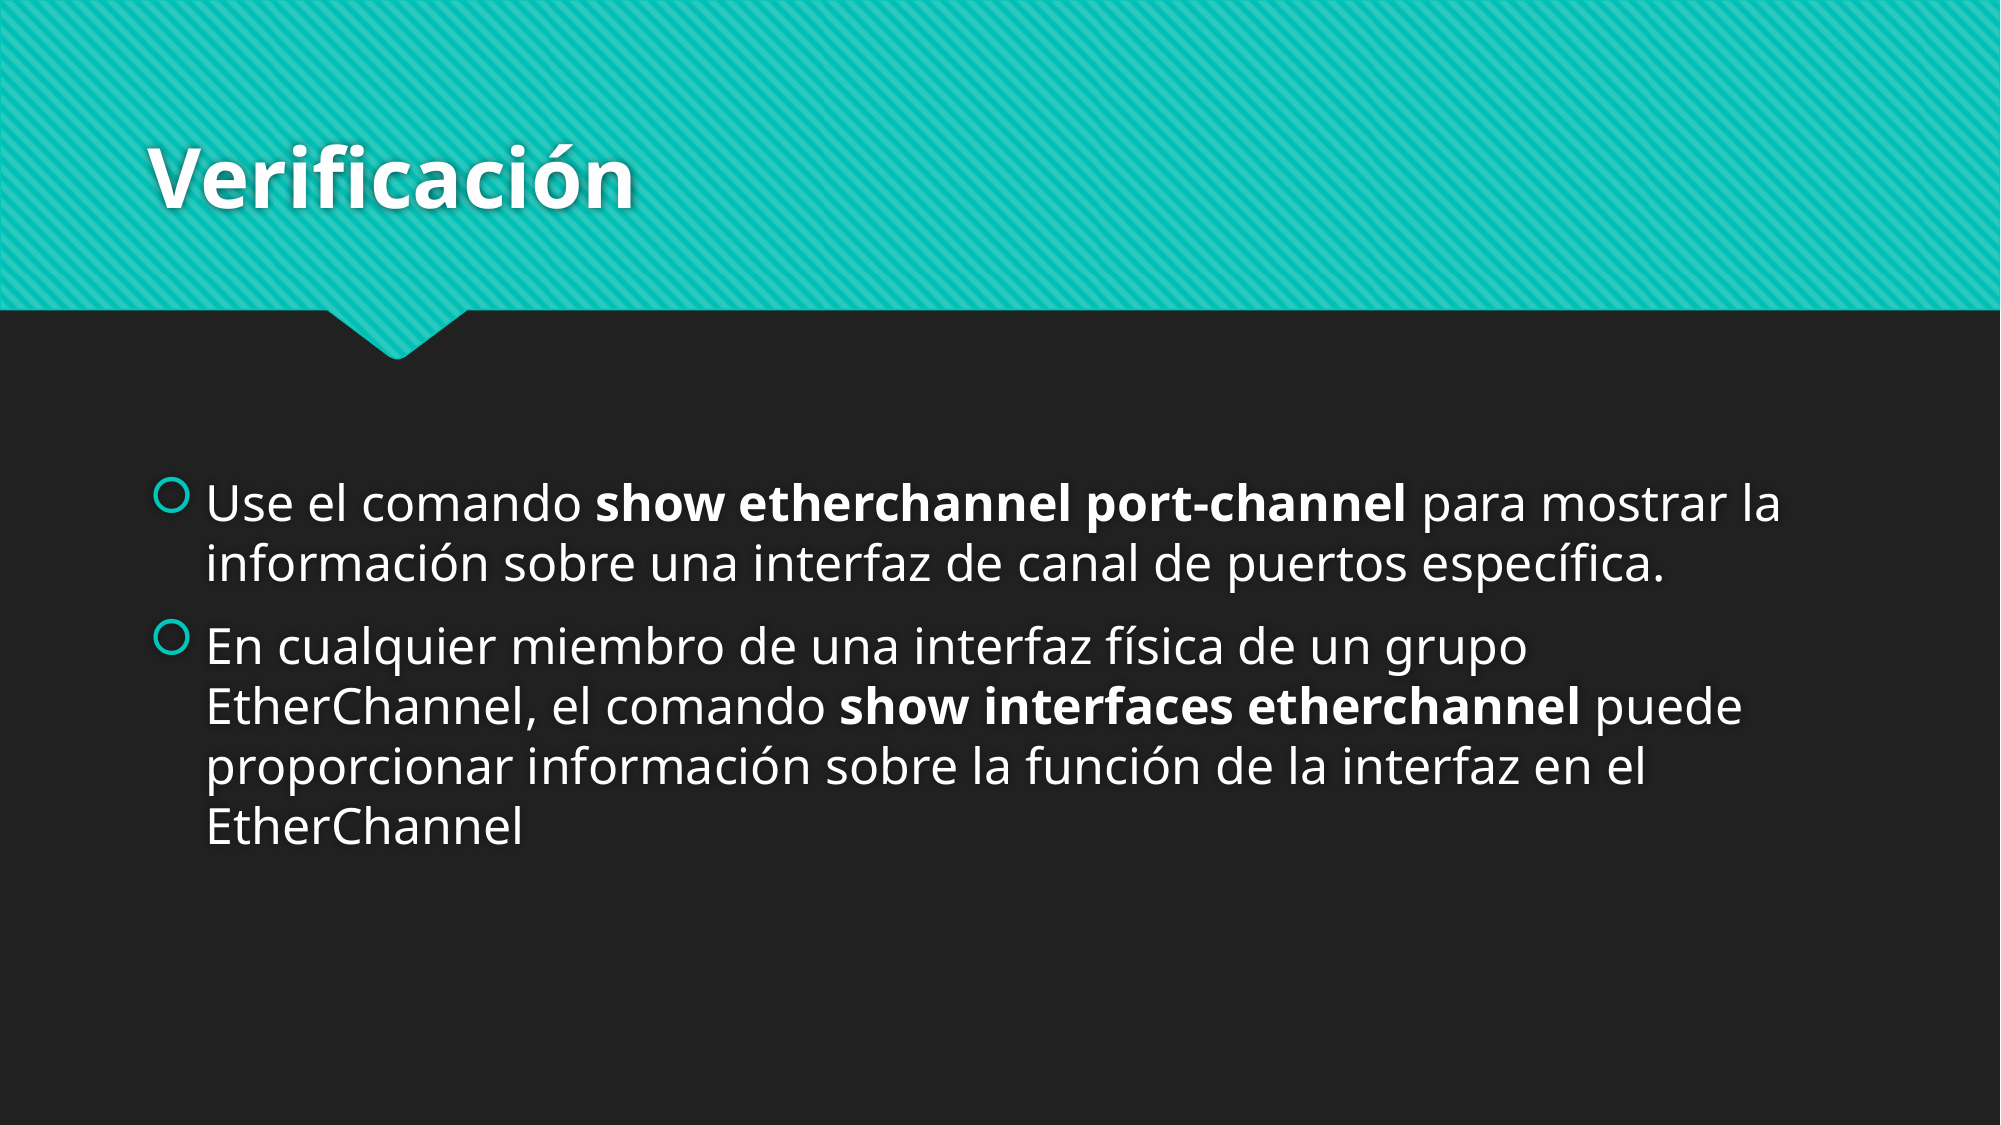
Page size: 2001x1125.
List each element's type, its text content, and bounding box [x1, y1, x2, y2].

title Verificación [132, 73, 1868, 233]
list Use el comando show etherchannel port-channel para mostrar la información sobre una interfaz de canal de puertos específica. En cualquier miembro de una interfaz física de un grupo EtherChannel, el comando show interfaces etherchannel puede proporcionar información sobre la función de la interfaz en el EtherChannel [134, 364, 1866, 962]
